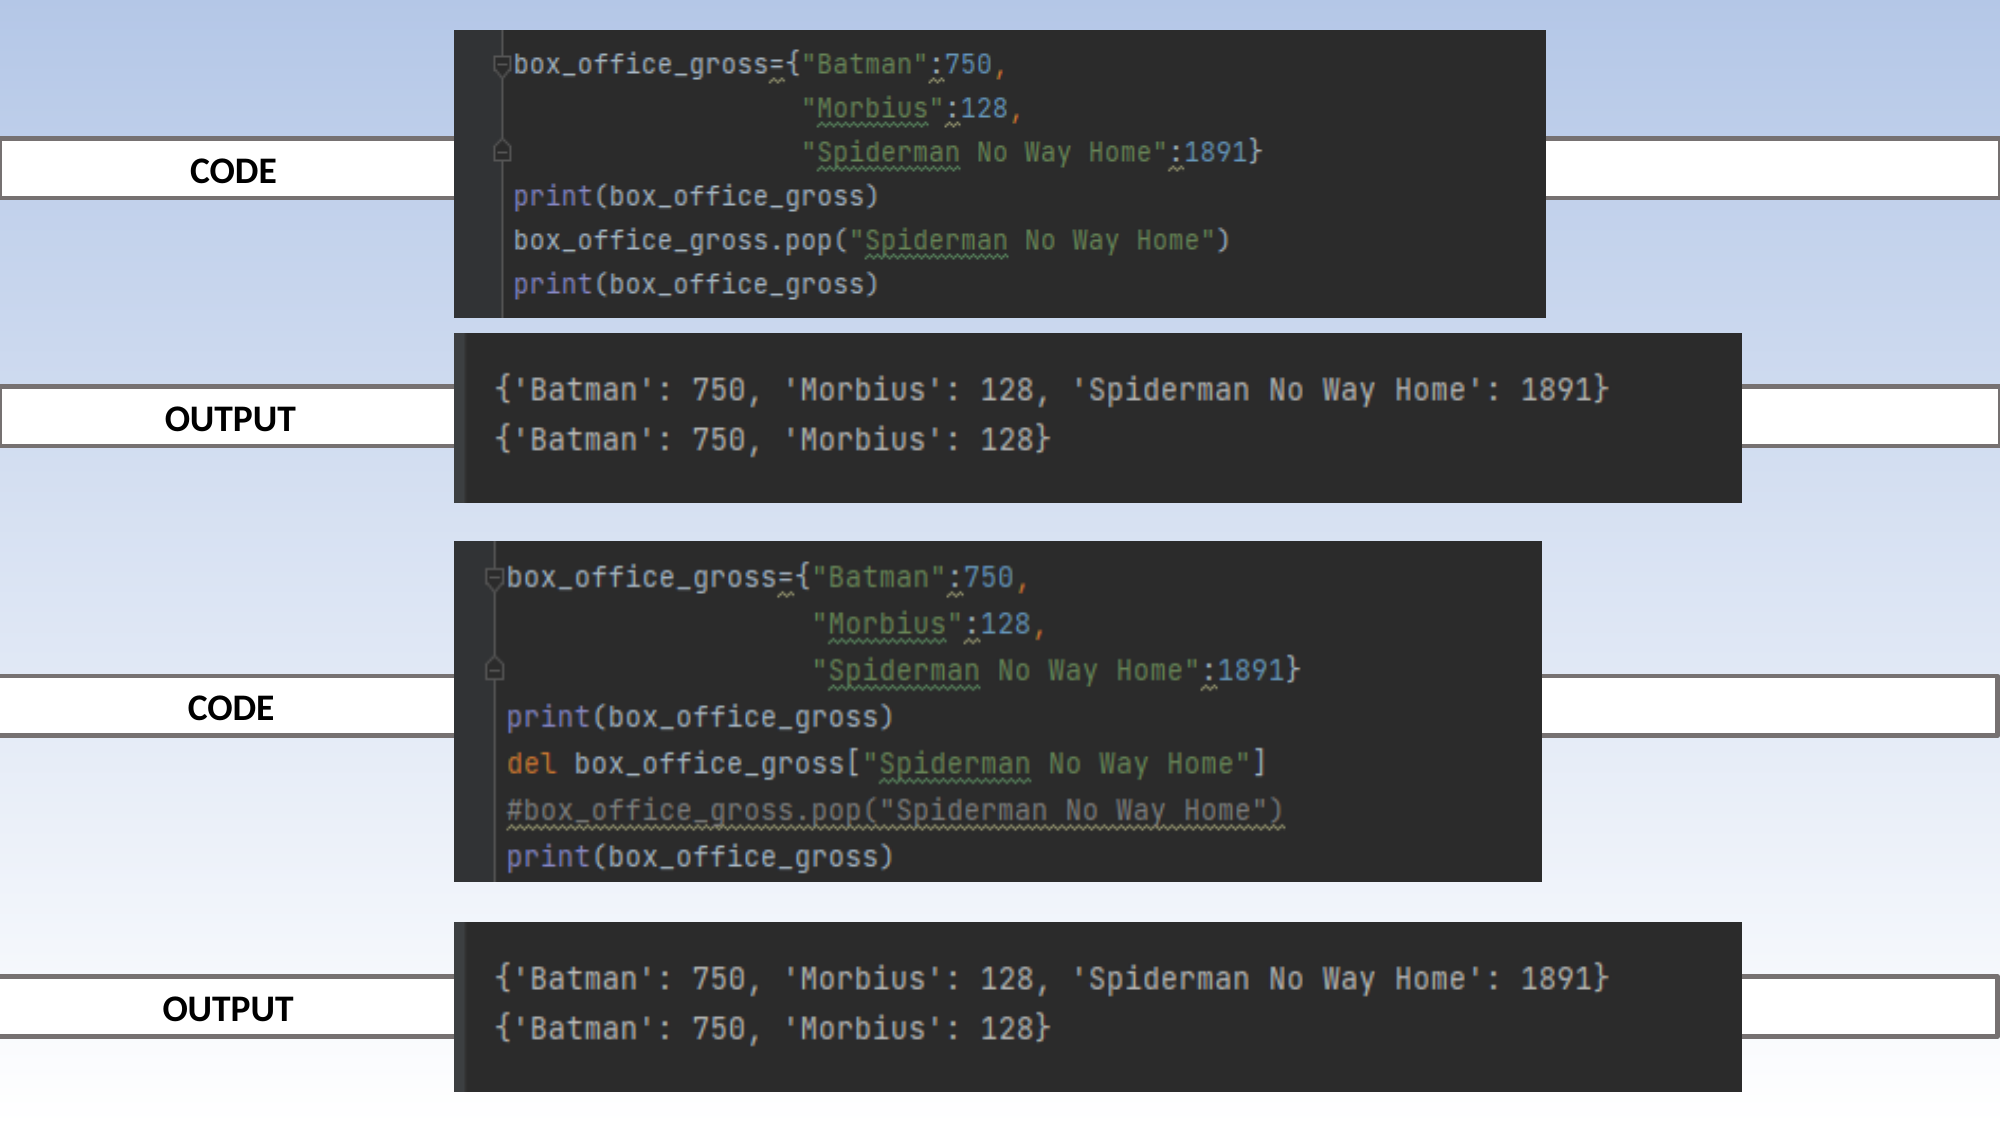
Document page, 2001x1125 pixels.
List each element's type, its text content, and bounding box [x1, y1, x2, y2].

picture [454, 30, 1546, 318]
text_box CODE [1542, 676, 1998, 736]
text_box CODE [1546, 138, 2000, 198]
text_box CODE [0, 676, 454, 736]
text_box OUTPUT [0, 976, 454, 1037]
text_box OUTPUT [0, 386, 454, 447]
text_box CODE [0, 138, 454, 198]
picture [454, 922, 1742, 1092]
picture [454, 333, 1742, 503]
picture [454, 541, 1542, 882]
text_box OUTPUT [1742, 386, 2000, 447]
text_box OUTPUT [1742, 976, 1998, 1037]
